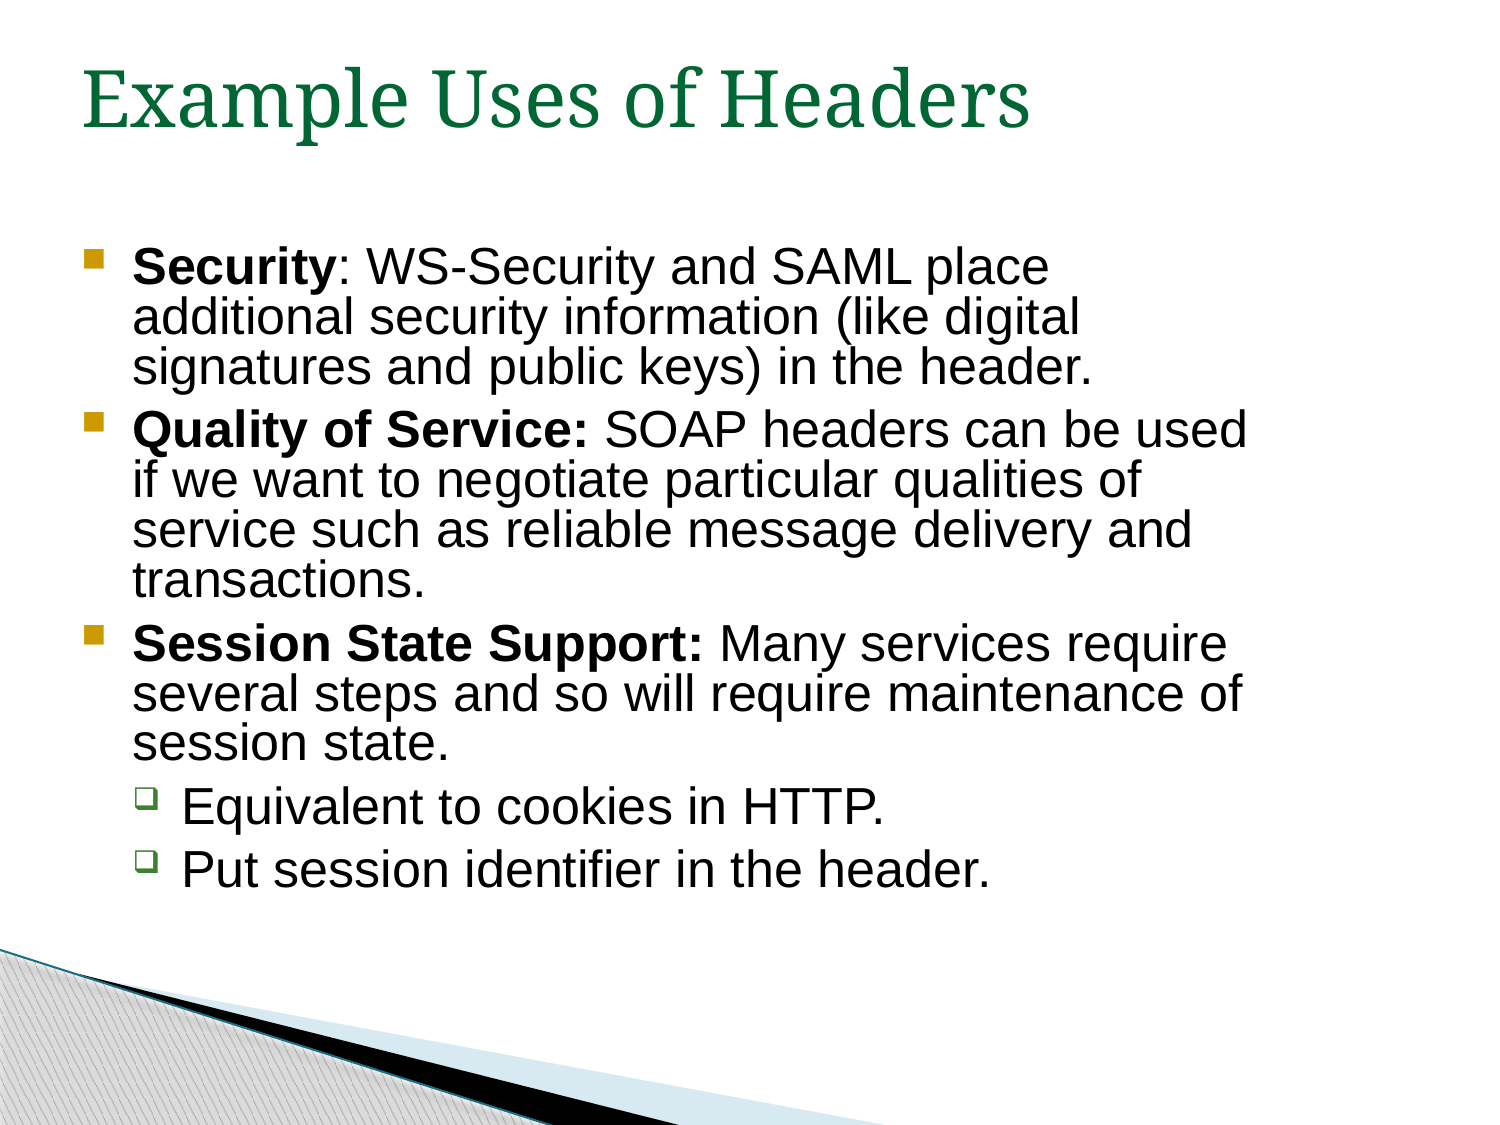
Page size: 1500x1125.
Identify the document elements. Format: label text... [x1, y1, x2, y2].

text_box Example Uses of Headers [67, 41, 1293, 211]
text_box Security: WS-Security and SAML place additional security information (like digital signatures and public keys) in the header. Quality of Service: SOAP headers can be used if we want to negotiate particular qualities of service such as reliable message delivery and transactions. Session State Support: Many services require several steps and so will require maintenance of session state. Equivalent to cookies in HTTP. Put session identifier in the header. [67, 238, 1293, 914]
